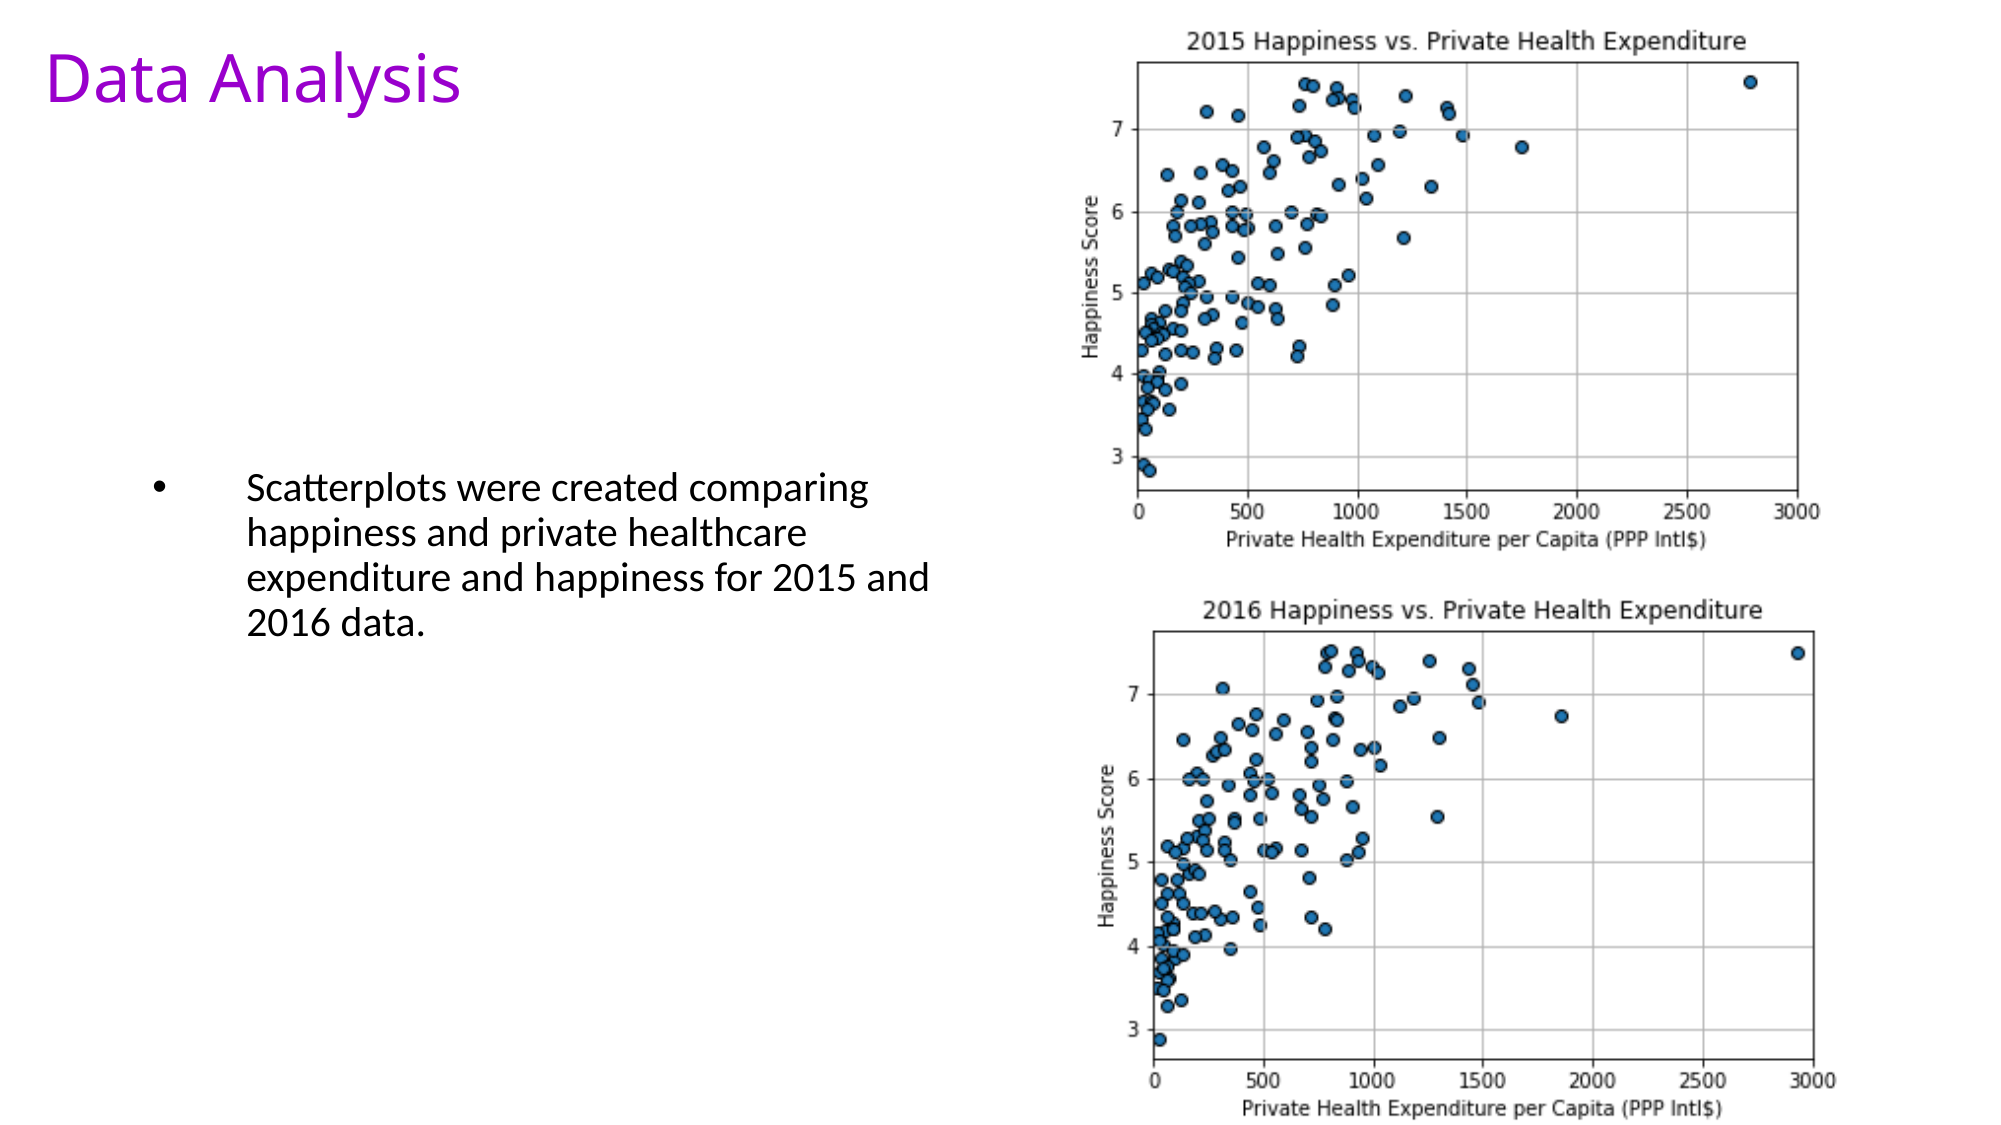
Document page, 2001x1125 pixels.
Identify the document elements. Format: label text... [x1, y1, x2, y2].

text_box Data Analysis [0, 0, 509, 163]
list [1047, 562, 1898, 1125]
title Scatterplots were created comparing happiness and private healthcare expenditure and happiness for 2015 and 2016 data. [137, 59, 1000, 1052]
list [1031, 0, 1882, 561]
